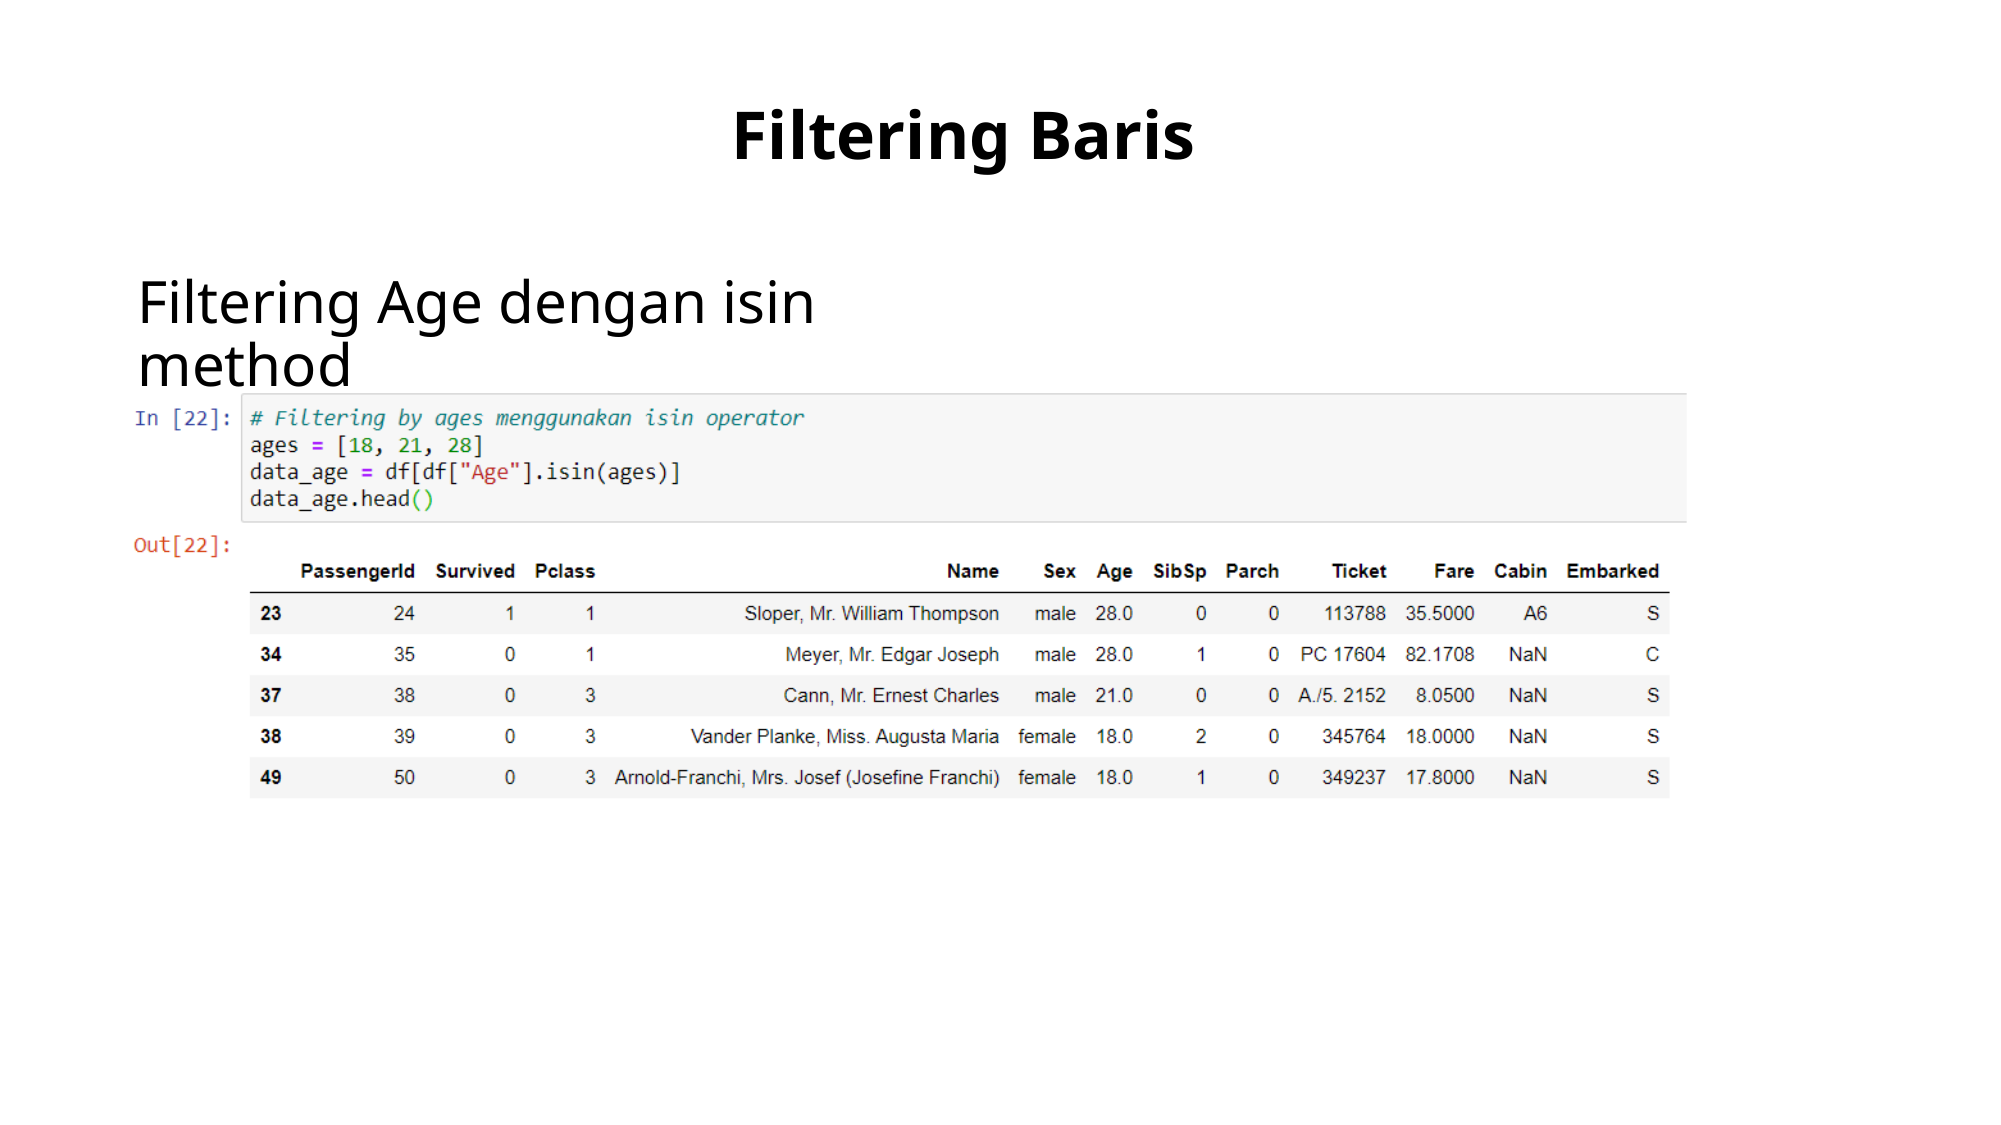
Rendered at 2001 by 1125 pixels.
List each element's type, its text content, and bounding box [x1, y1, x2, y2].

picture [122, 384, 1687, 810]
text_box Filtering Baris [716, 94, 1260, 214]
text_box Filtering Age dengan isin method [122, 265, 973, 348]
